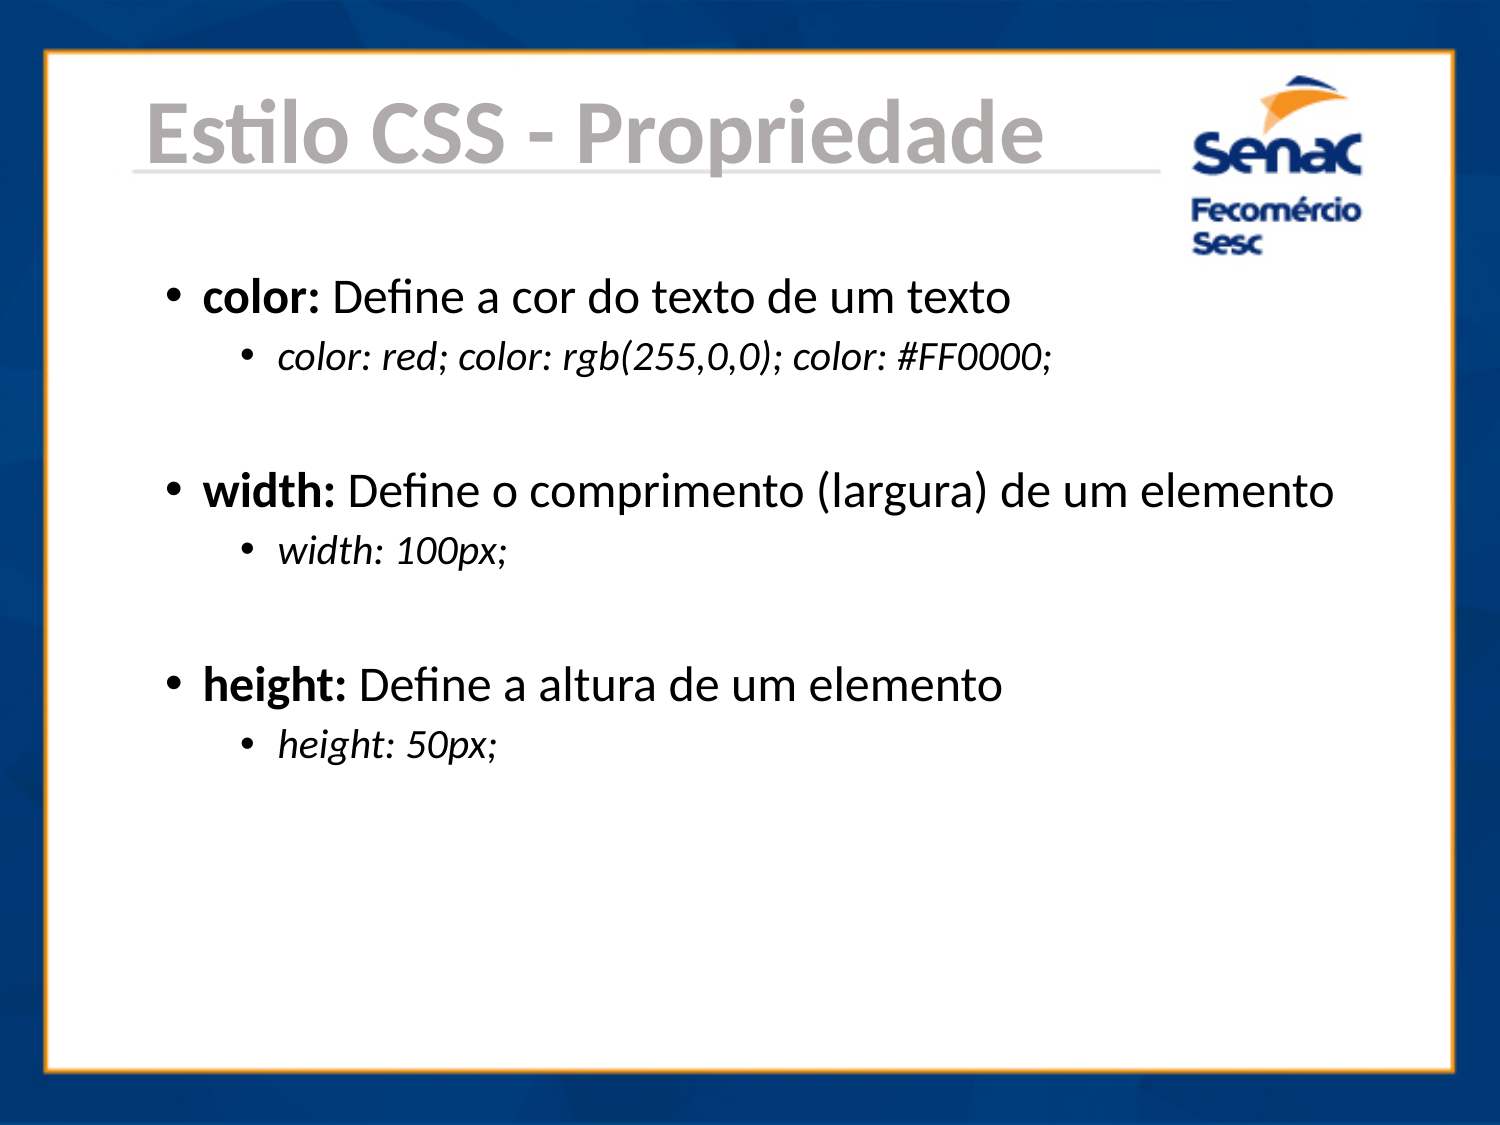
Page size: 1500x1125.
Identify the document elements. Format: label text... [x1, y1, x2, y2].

text_box Estilo CSS - Propriedade [130, 77, 1130, 191]
list color: Define a cor do texto de um texto color: red; color: rgb(255,0,0); color: #FF0000; width: Define o comprimento (largura) de um elemento width: 100px; height: Define a altura de um elemento height: 50px; [75, 262, 1425, 1005]
picture [0, 0, 1500, 1125]
